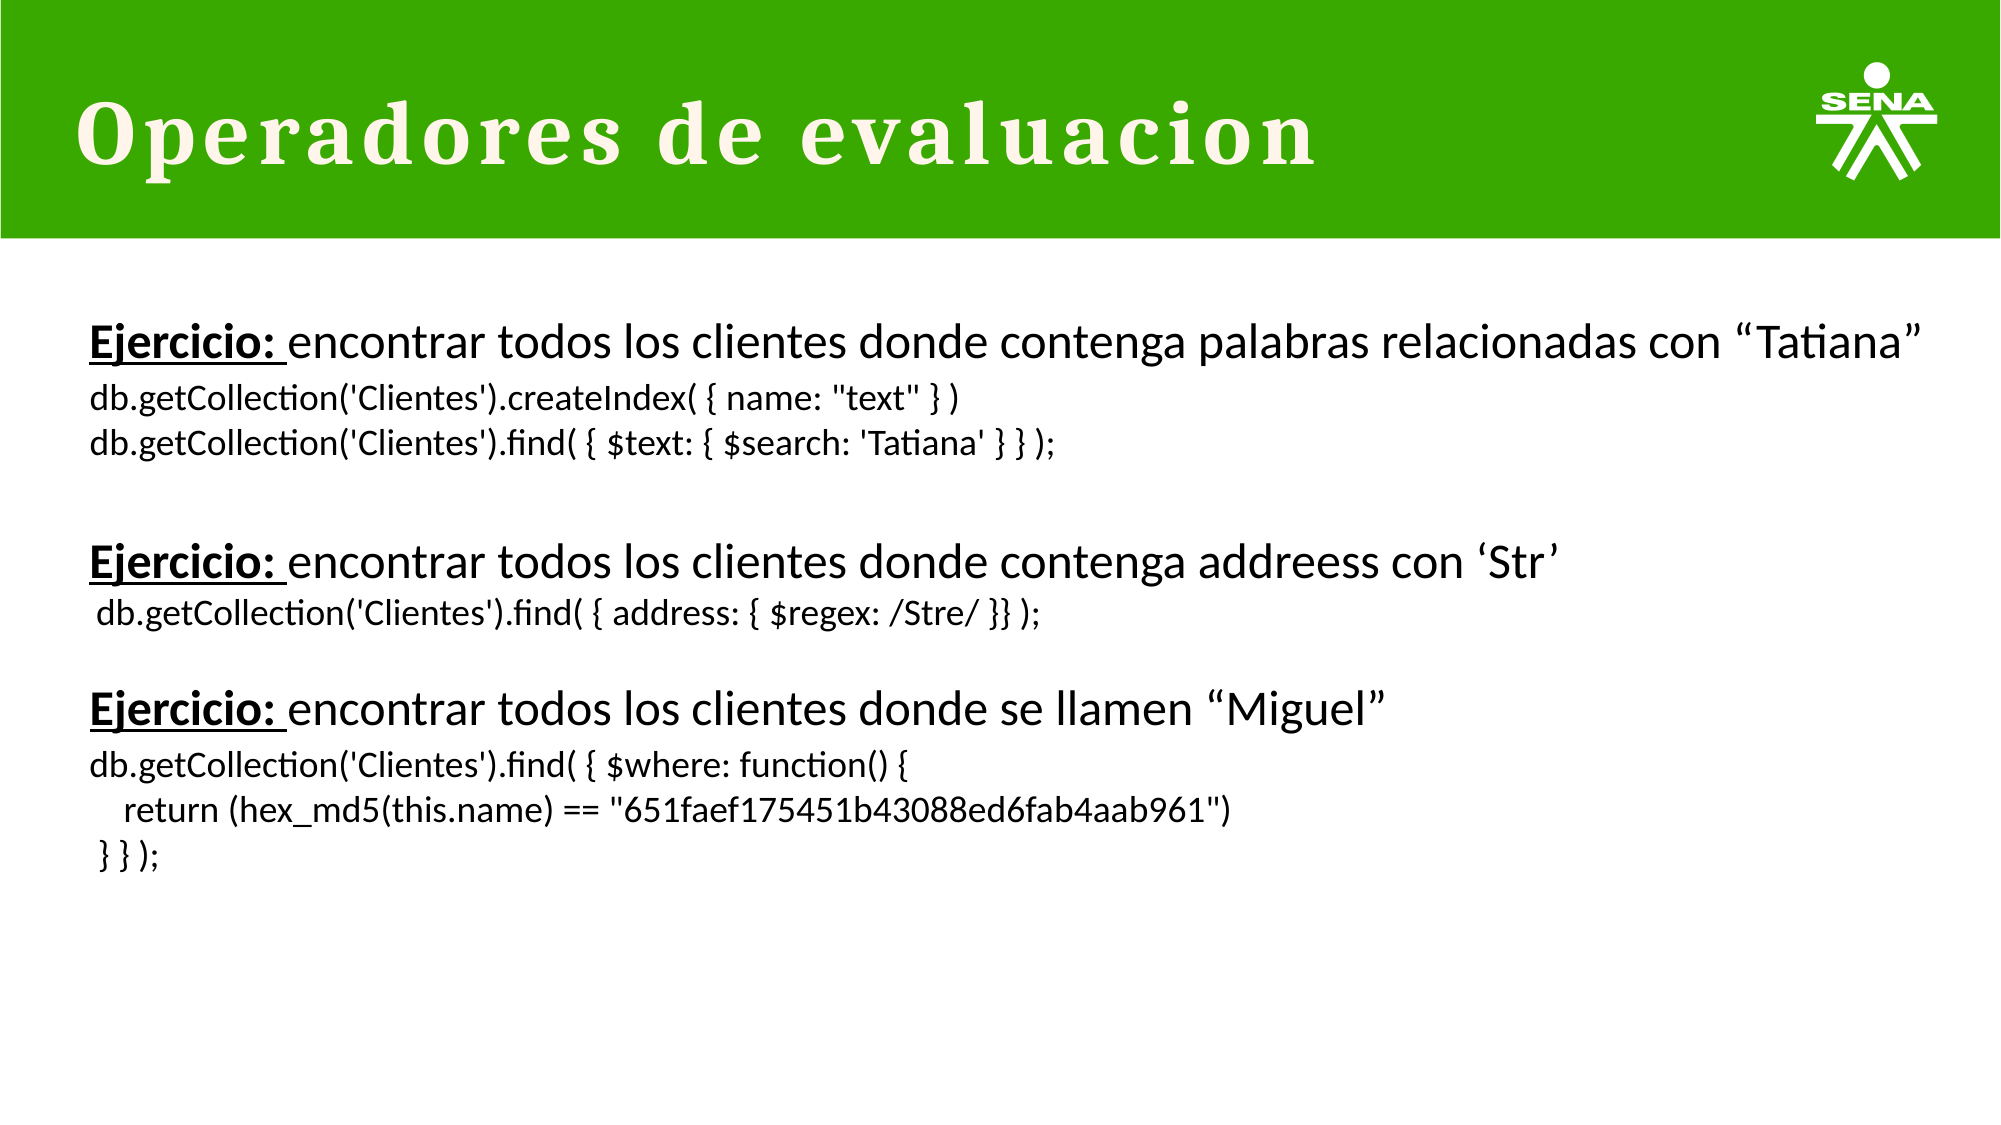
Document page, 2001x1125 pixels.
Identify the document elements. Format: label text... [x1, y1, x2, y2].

text_box Ejercicio: encontrar todos los clientes donde se llamen “Miguel” [74, 668, 1640, 743]
title Operadores de evaluacion [74, 32, 1800, 222]
text_box db.getCollection('Clientes').find( { $where: function() { return (hex_md5(this.name) == "651faef175451b43088ed6fab4aab961") } } ); [74, 732, 1543, 882]
text_box Ejercicio: encontrar todos los clientes donde contenga palabras relacionadas con “Tatiana” [74, 301, 1950, 377]
text_box db.getCollection('Clientes').createIndex( { name: "text" } ) db.getCollection('Clientes').find( { $text: { $search: 'Tatiana' } } ); [74, 365, 1145, 520]
text_box Ejercicio: encontrar todos los clientes donde contenga addreess con ‘Str’ [74, 520, 1800, 596]
text_box db.getCollection('Clientes').find( { address: { $regex: /Stre/ }} ); [81, 580, 1058, 668]
picture [0, 0, 2001, 1125]
